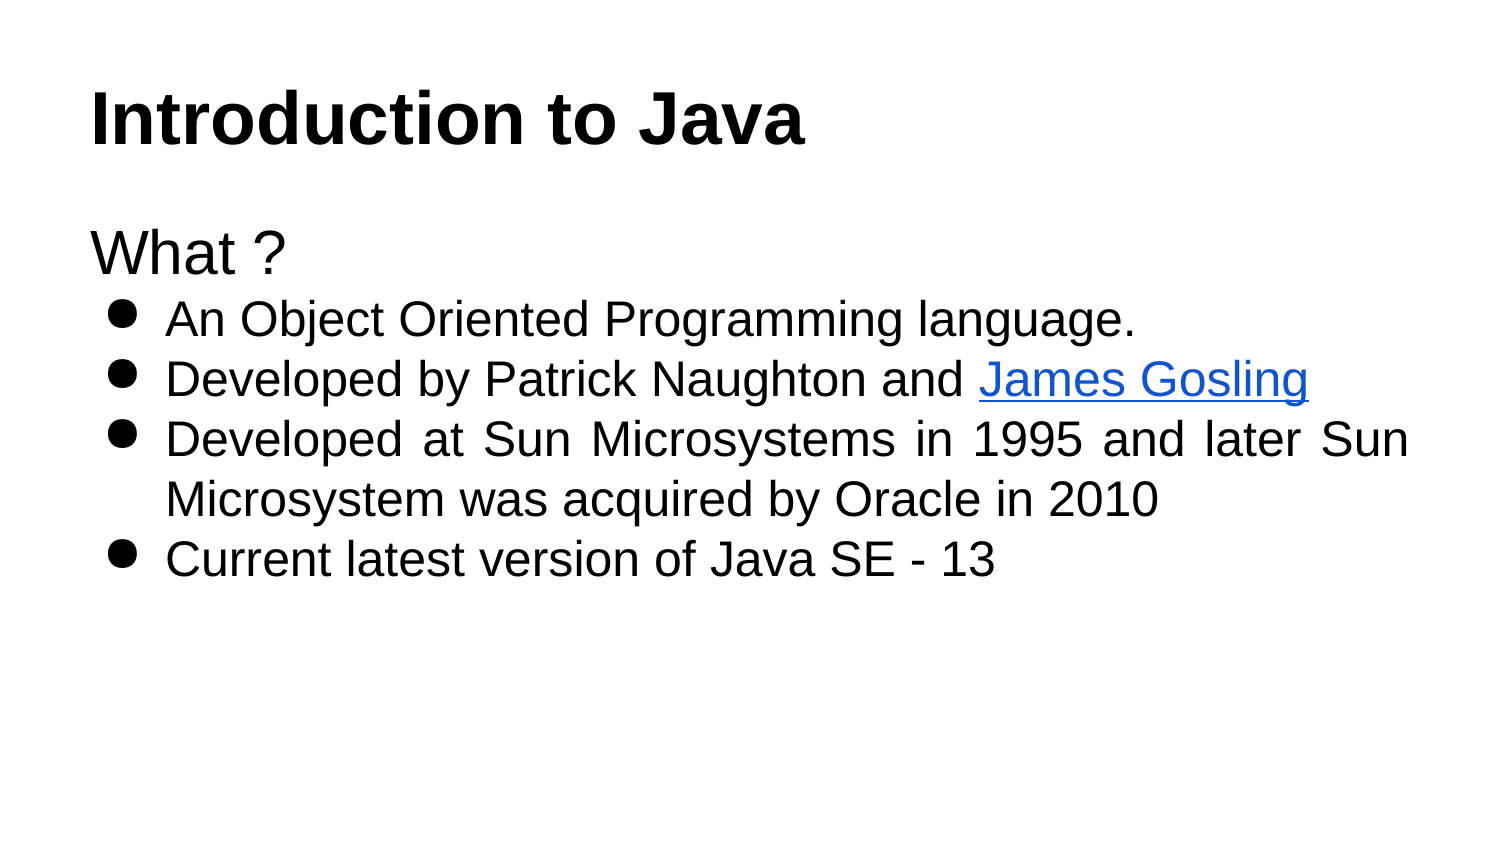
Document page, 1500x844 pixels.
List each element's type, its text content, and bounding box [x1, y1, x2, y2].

title Introduction to Java [75, 33, 1425, 175]
list What ? An Object Oriented Programming language. Developed by Patrick Naughton and James Gosling Developed at Sun Microsystems in 1995 and later Sun Microsystem was acquired by Oracle in 2010 Current latest version of Java SE - 13 [75, 196, 1425, 808]
